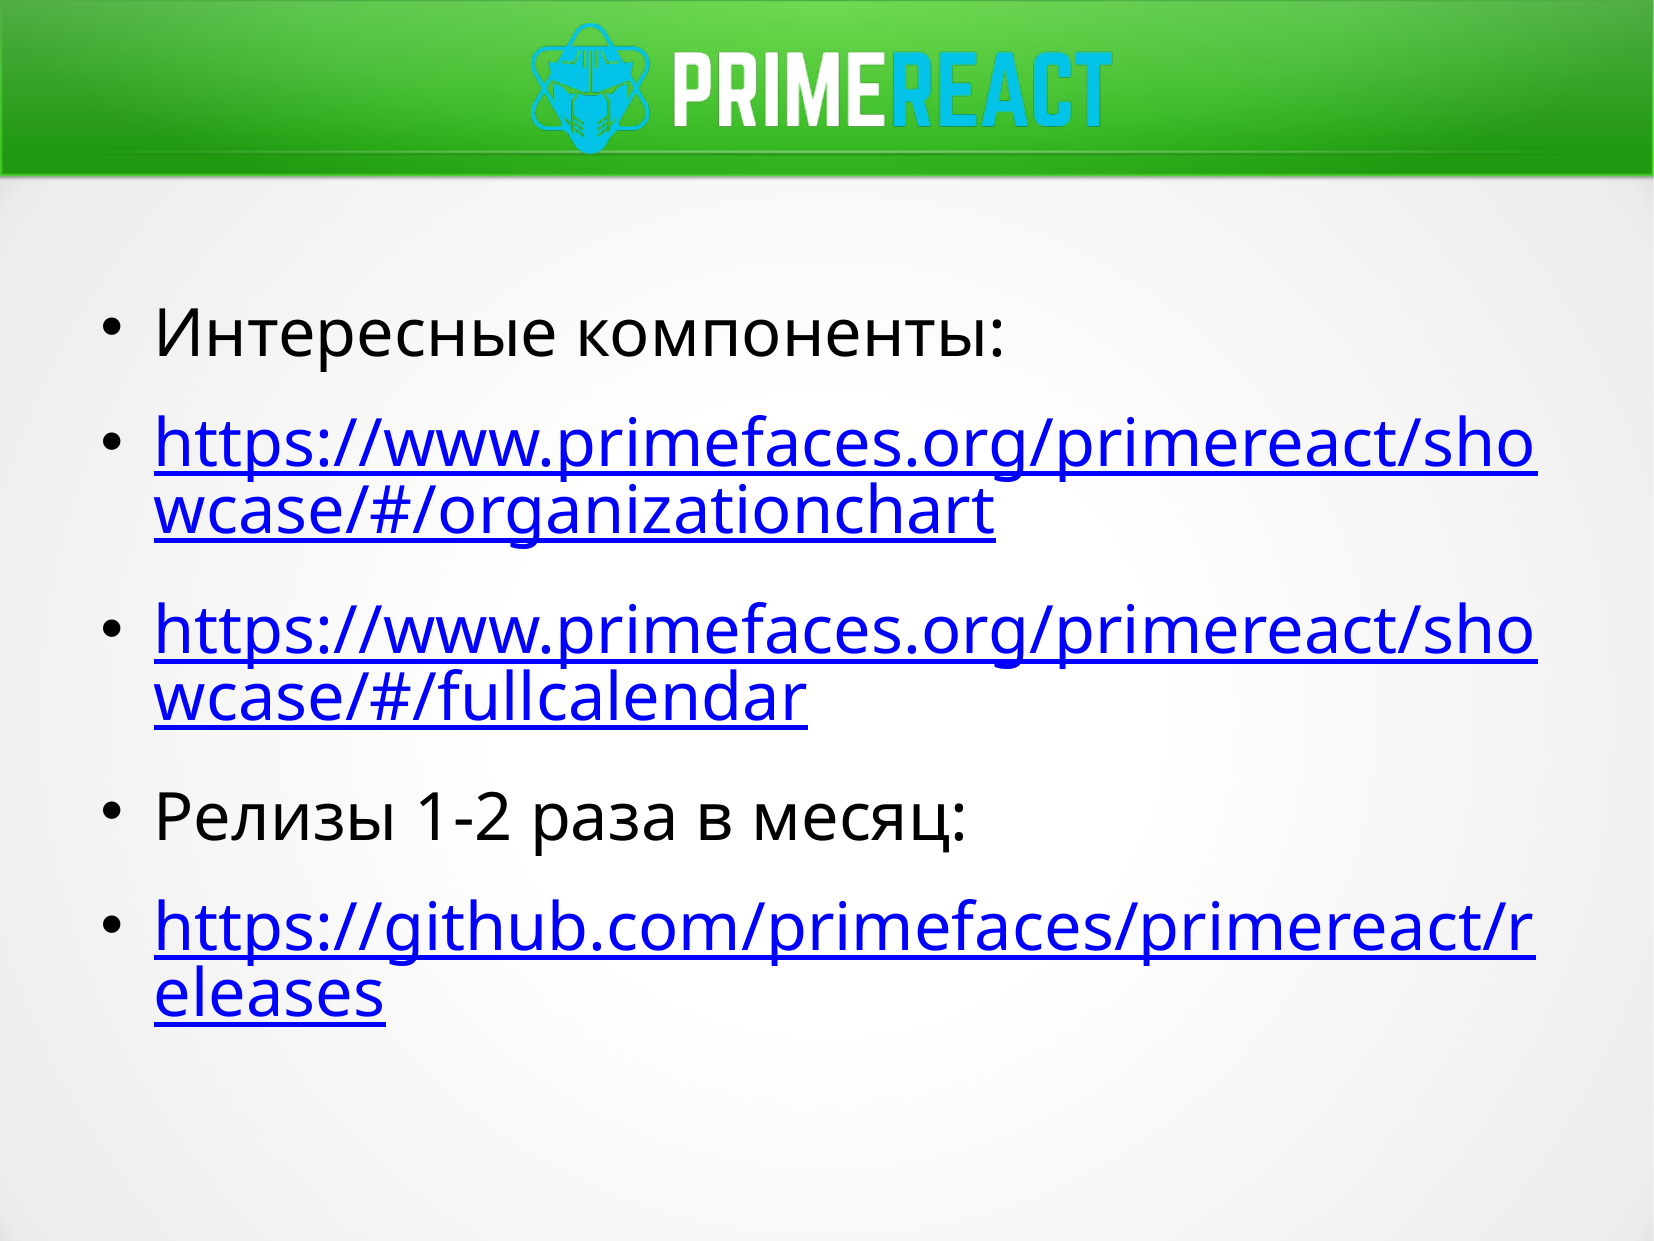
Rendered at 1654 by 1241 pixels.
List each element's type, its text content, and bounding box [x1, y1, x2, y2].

text_box Интересные компоненты: https://www.primefaces.org/primereact/showcase/#/organizationchart https://www.primefaces.org/primereact/showcase/#/fullcalendar Релизы 1-2 раза в месяц: https://github.com/primefaces/primereact/releases [82, 290, 1571, 1010]
picture [0, 0, 1654, 1241]
